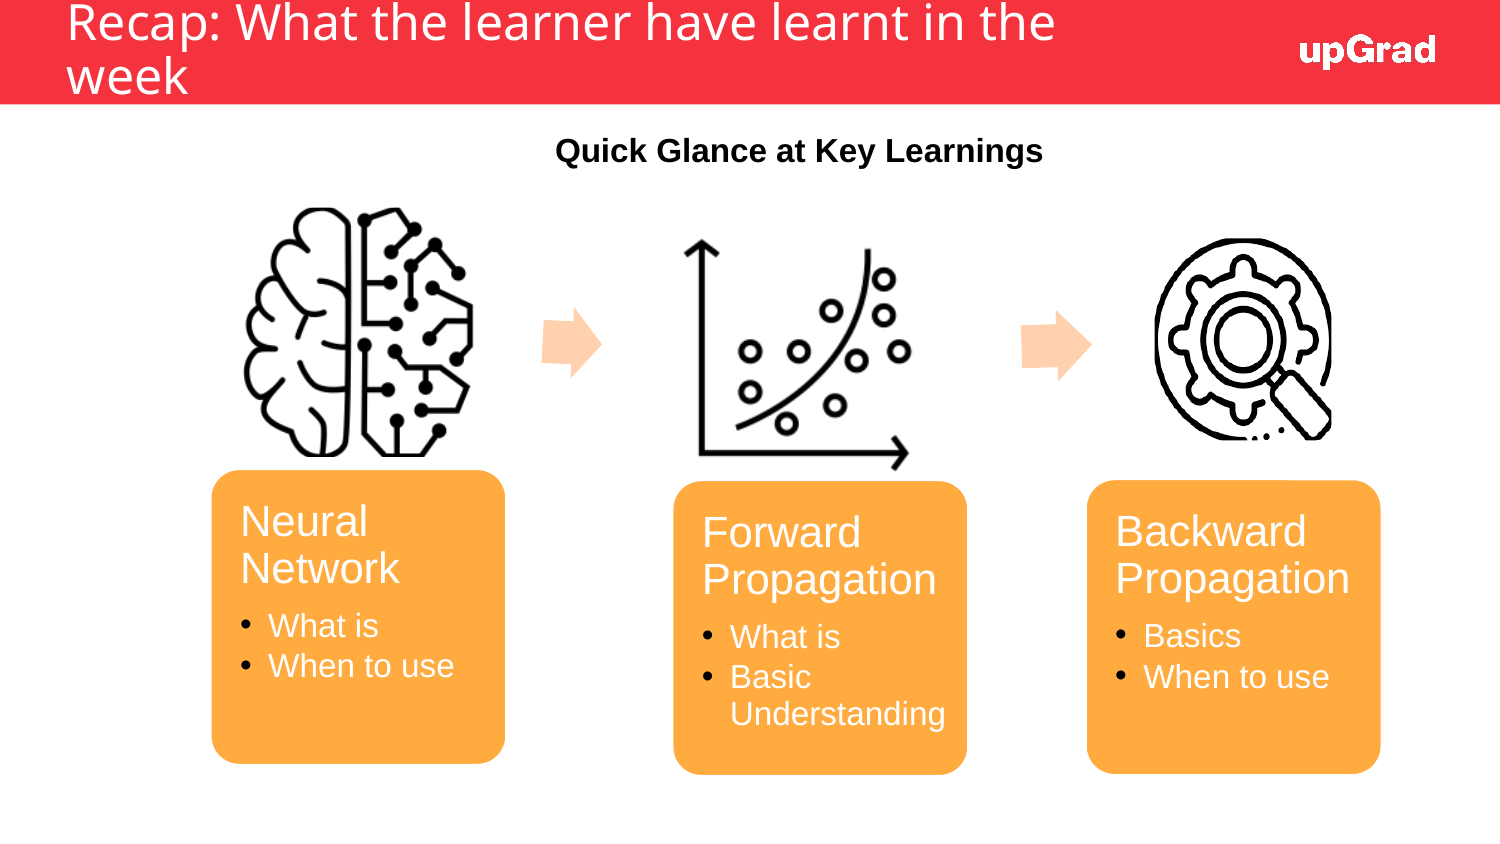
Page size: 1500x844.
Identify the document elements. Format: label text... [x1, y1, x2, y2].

title Recap: What the learner have learnt in the week [51, 20, 1169, 83]
picture [1300, 34, 1435, 70]
text_box Quick Glance at Key Learnings [540, 121, 1074, 176]
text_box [184, 205, 1384, 844]
